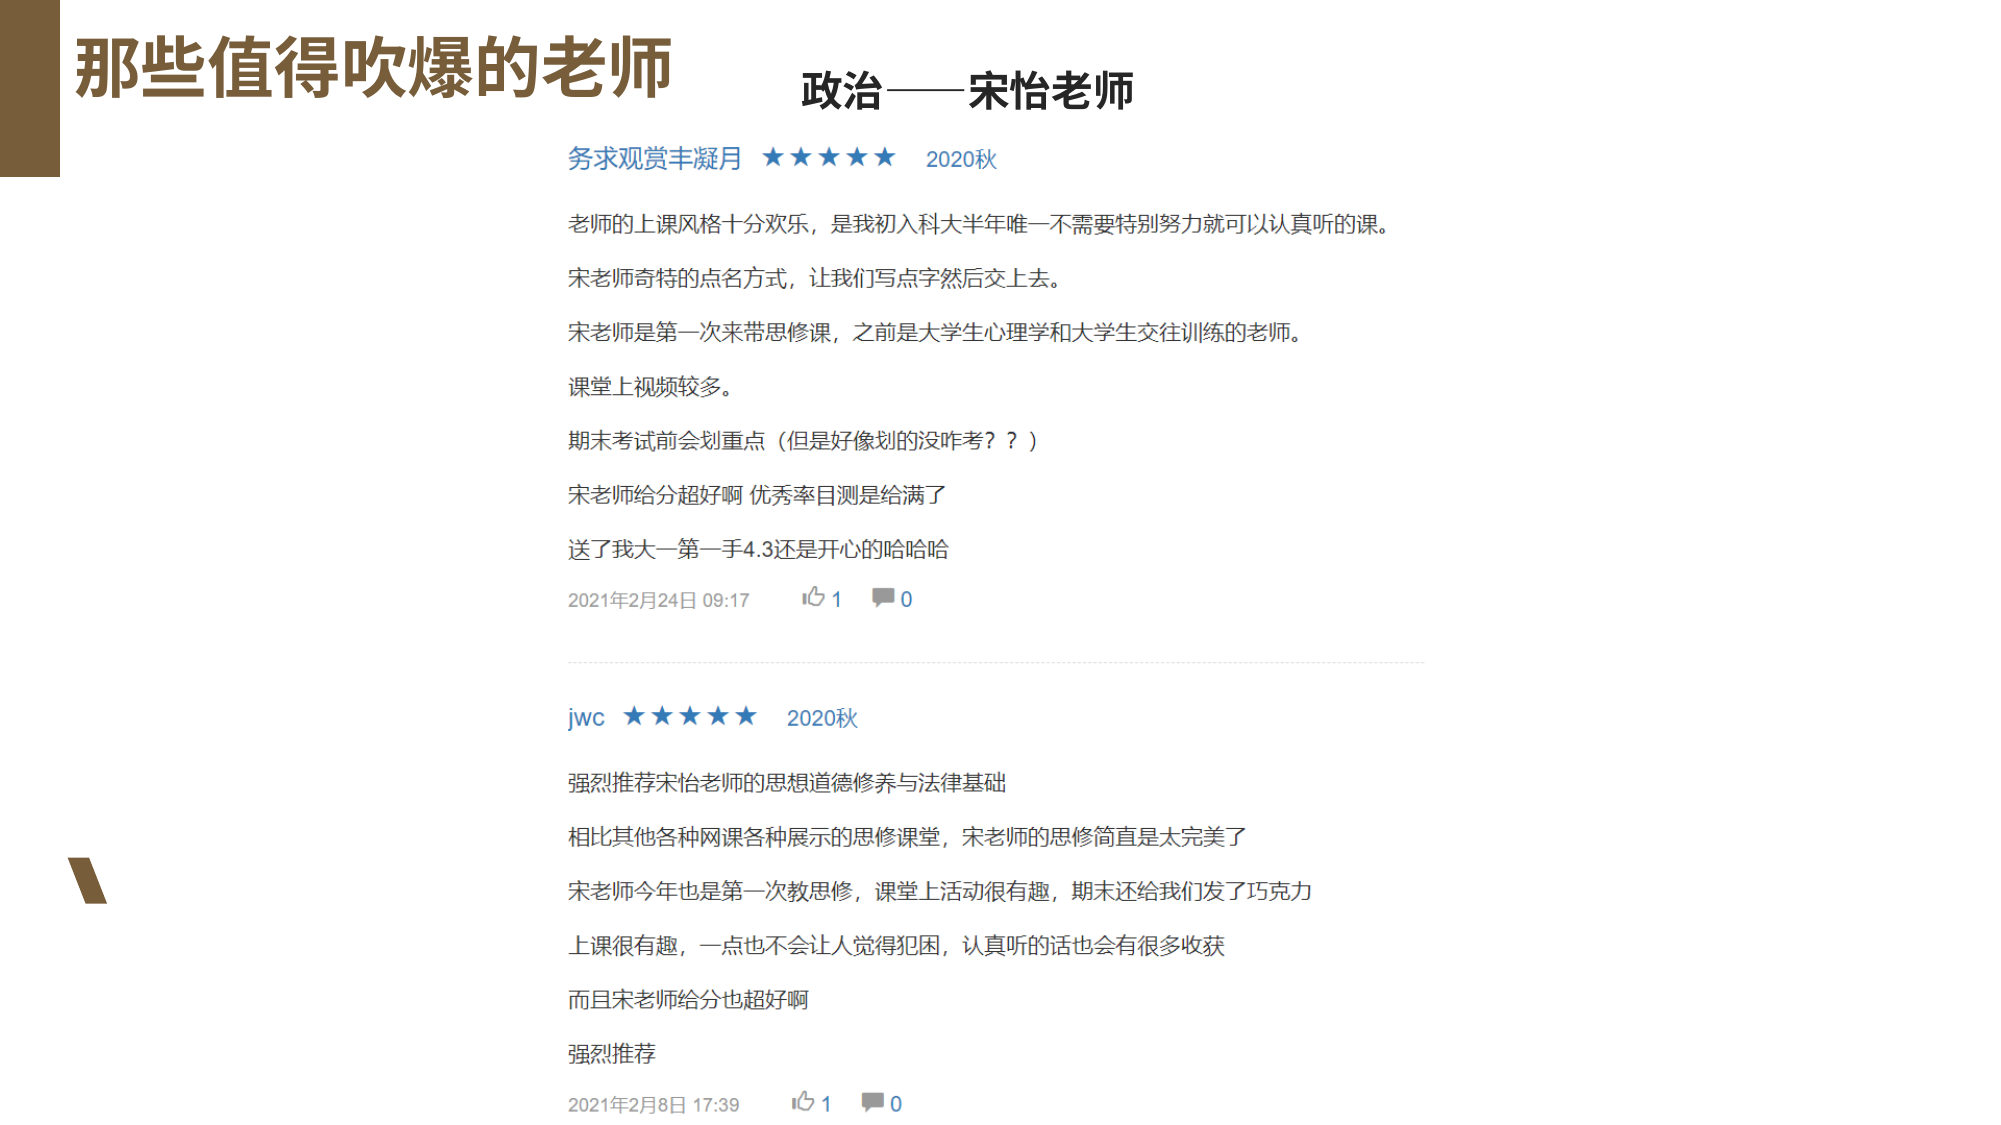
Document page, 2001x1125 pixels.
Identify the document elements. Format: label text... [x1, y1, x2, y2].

text_box 政治——宋怡老师 [1083, 15, 1323, 114]
text_box 那些值得吹爆的老师 [59, 15, 1083, 115]
text_box [66, 856, 109, 905]
text_box [0, 0, 60, 177]
picture [532, 114, 1426, 1125]
